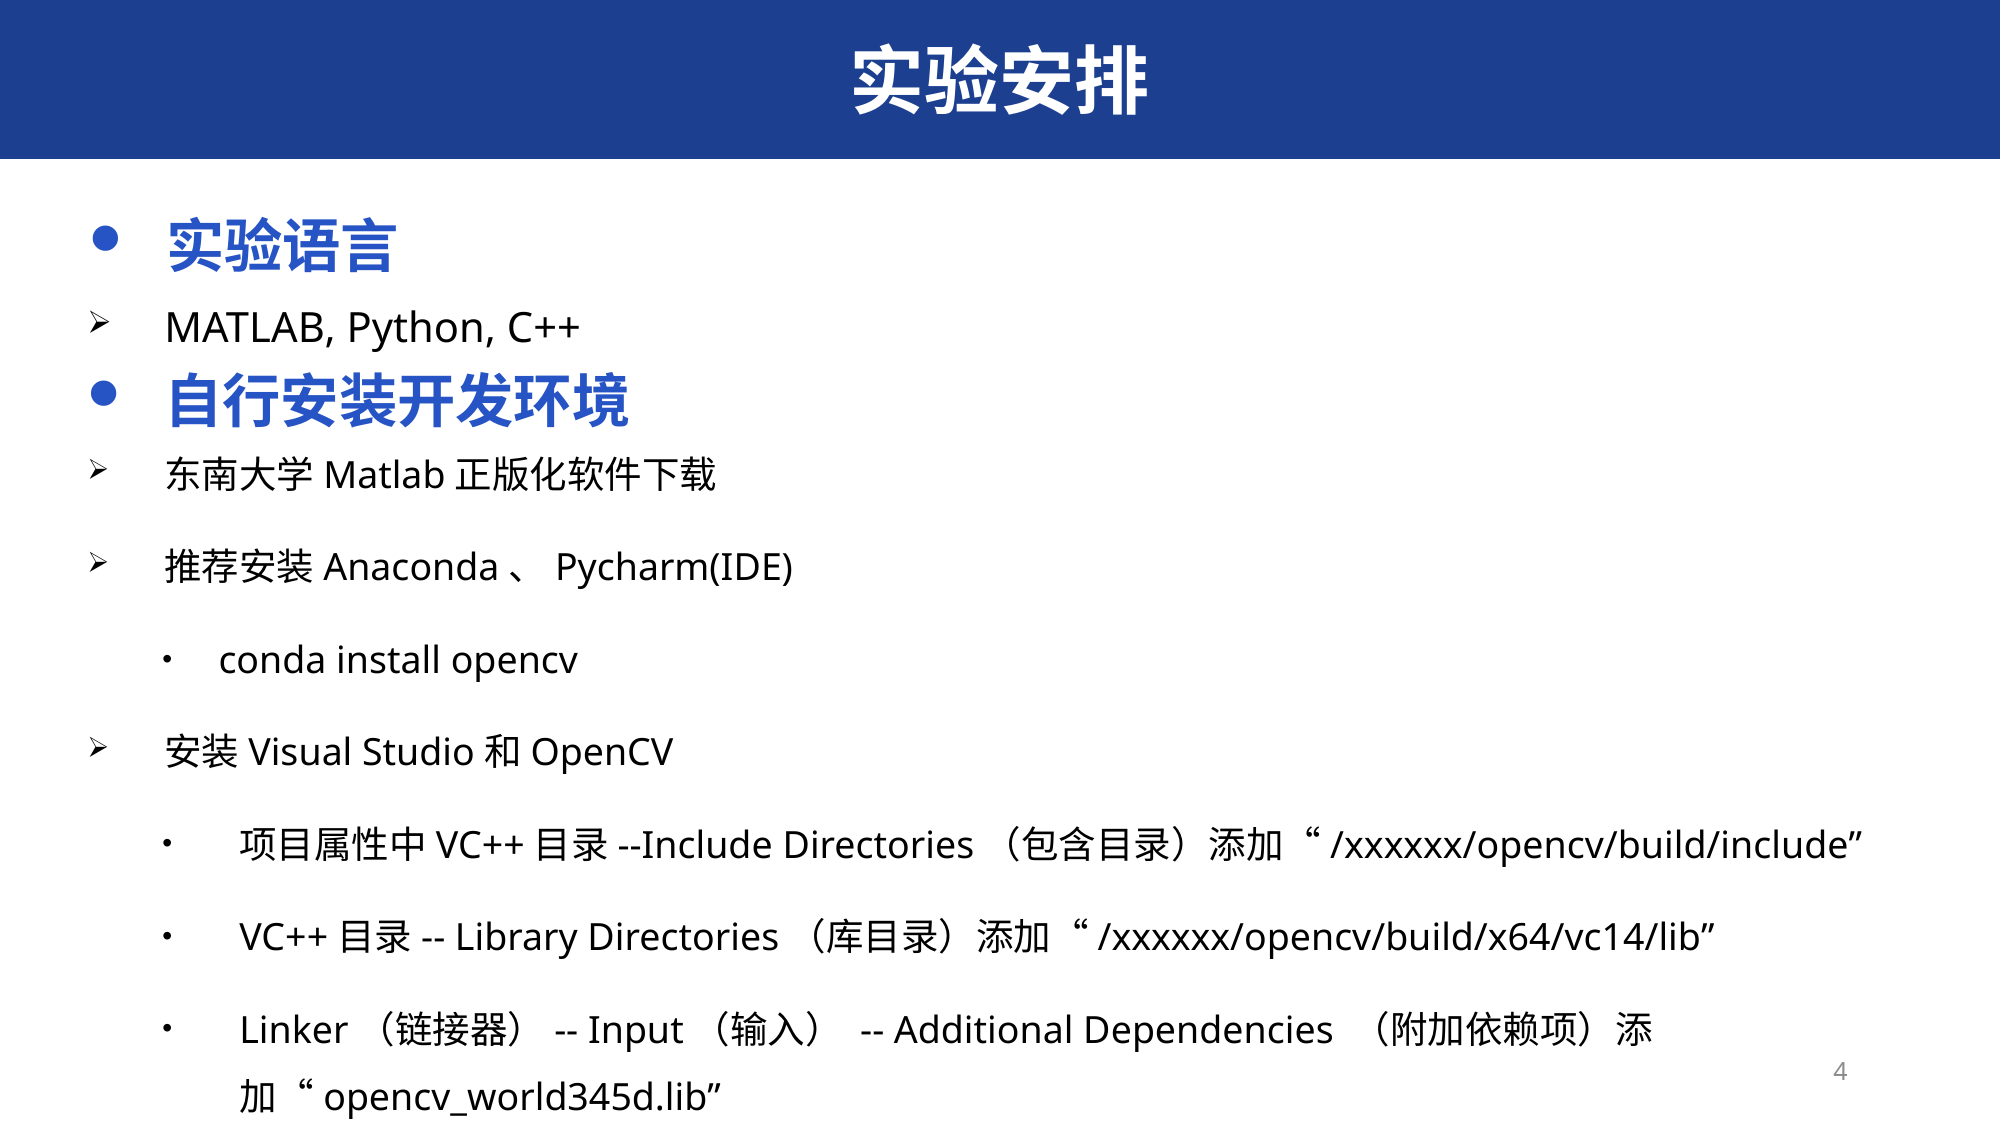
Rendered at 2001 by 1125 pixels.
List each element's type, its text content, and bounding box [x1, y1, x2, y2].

text_box 自行安装开发环境 [72, 335, 652, 421]
text_box 实验安排 [0, 0, 2000, 159]
text_box 实验语言 [74, 181, 415, 268]
text_box MATLAB, Python, C++ [72, 268, 1876, 358]
text_box 东南大学Matlab正版化软件下载 推荐安装Anaconda、Pycharm(IDE) conda install opencv 安装Visual Studio和OpenCV 项目属性中VC++目录--Include Directories（包含目录）添加“/xxxxxx/opencv/build/include” VC++目录-- Library Directories（库目录）添加“/xxxxxx/opencv/build/x64/vc14/lib” Linker（链接器）-- Input（输入） -- Additional Dependencies （附加依赖项）添加“opencv_world345d.lib” [72, 421, 2000, 1125]
